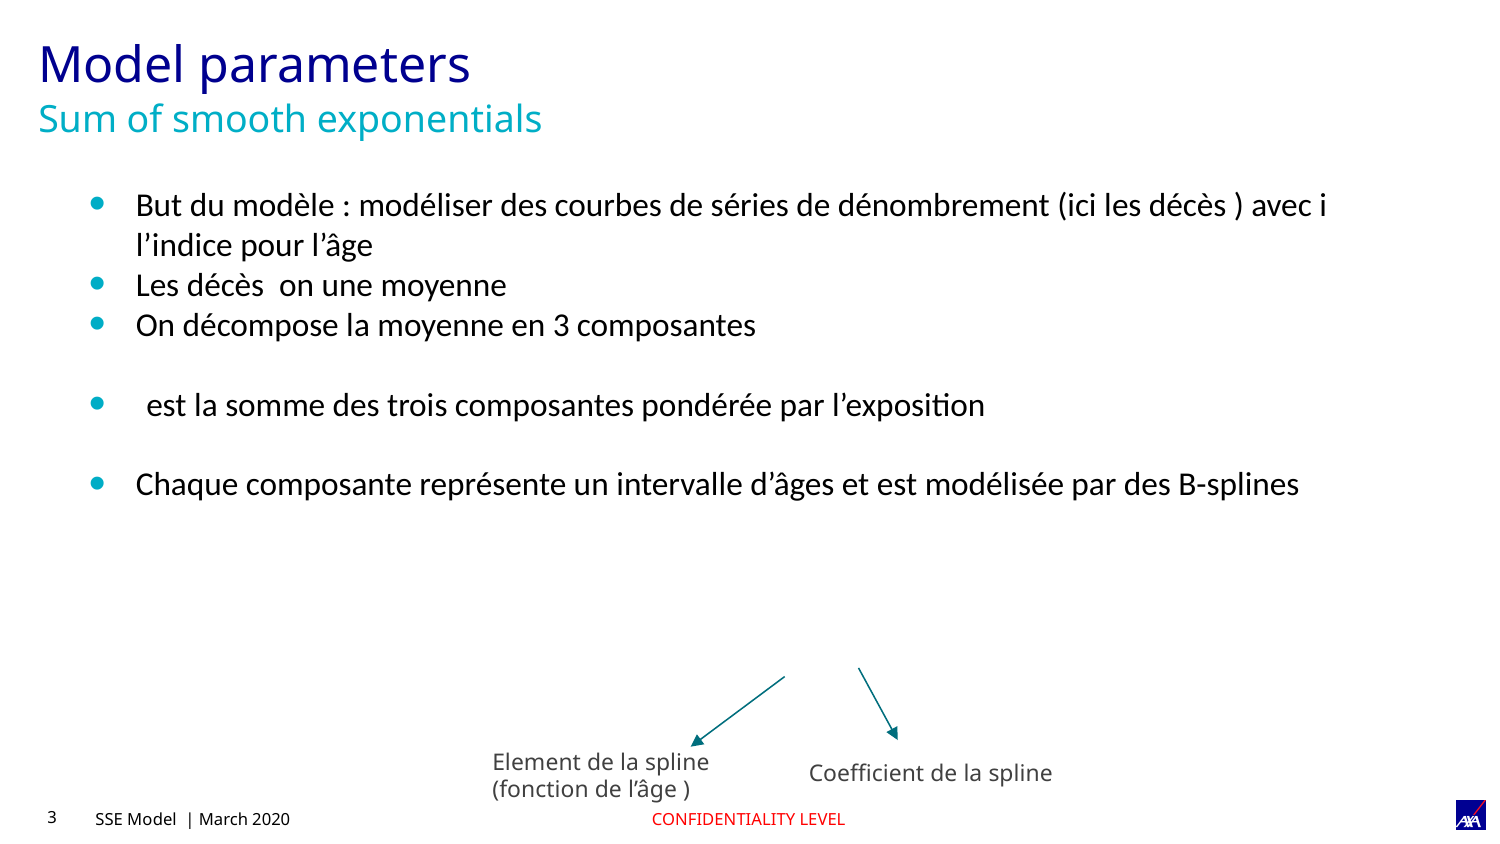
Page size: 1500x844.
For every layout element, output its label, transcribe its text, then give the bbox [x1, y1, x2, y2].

list Sum of smooth exponentials [38, 93, 1486, 141]
picture [1456, 800, 1486, 830]
title Model parameters [38, 33, 1486, 92]
text_box Coefficient de la spline [808, 758, 1054, 787]
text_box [858, 667, 898, 741]
footer CONFIDENTIALITY LEVEL [545, 804, 952, 834]
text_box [690, 676, 785, 747]
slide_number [82, 804, 446, 834]
